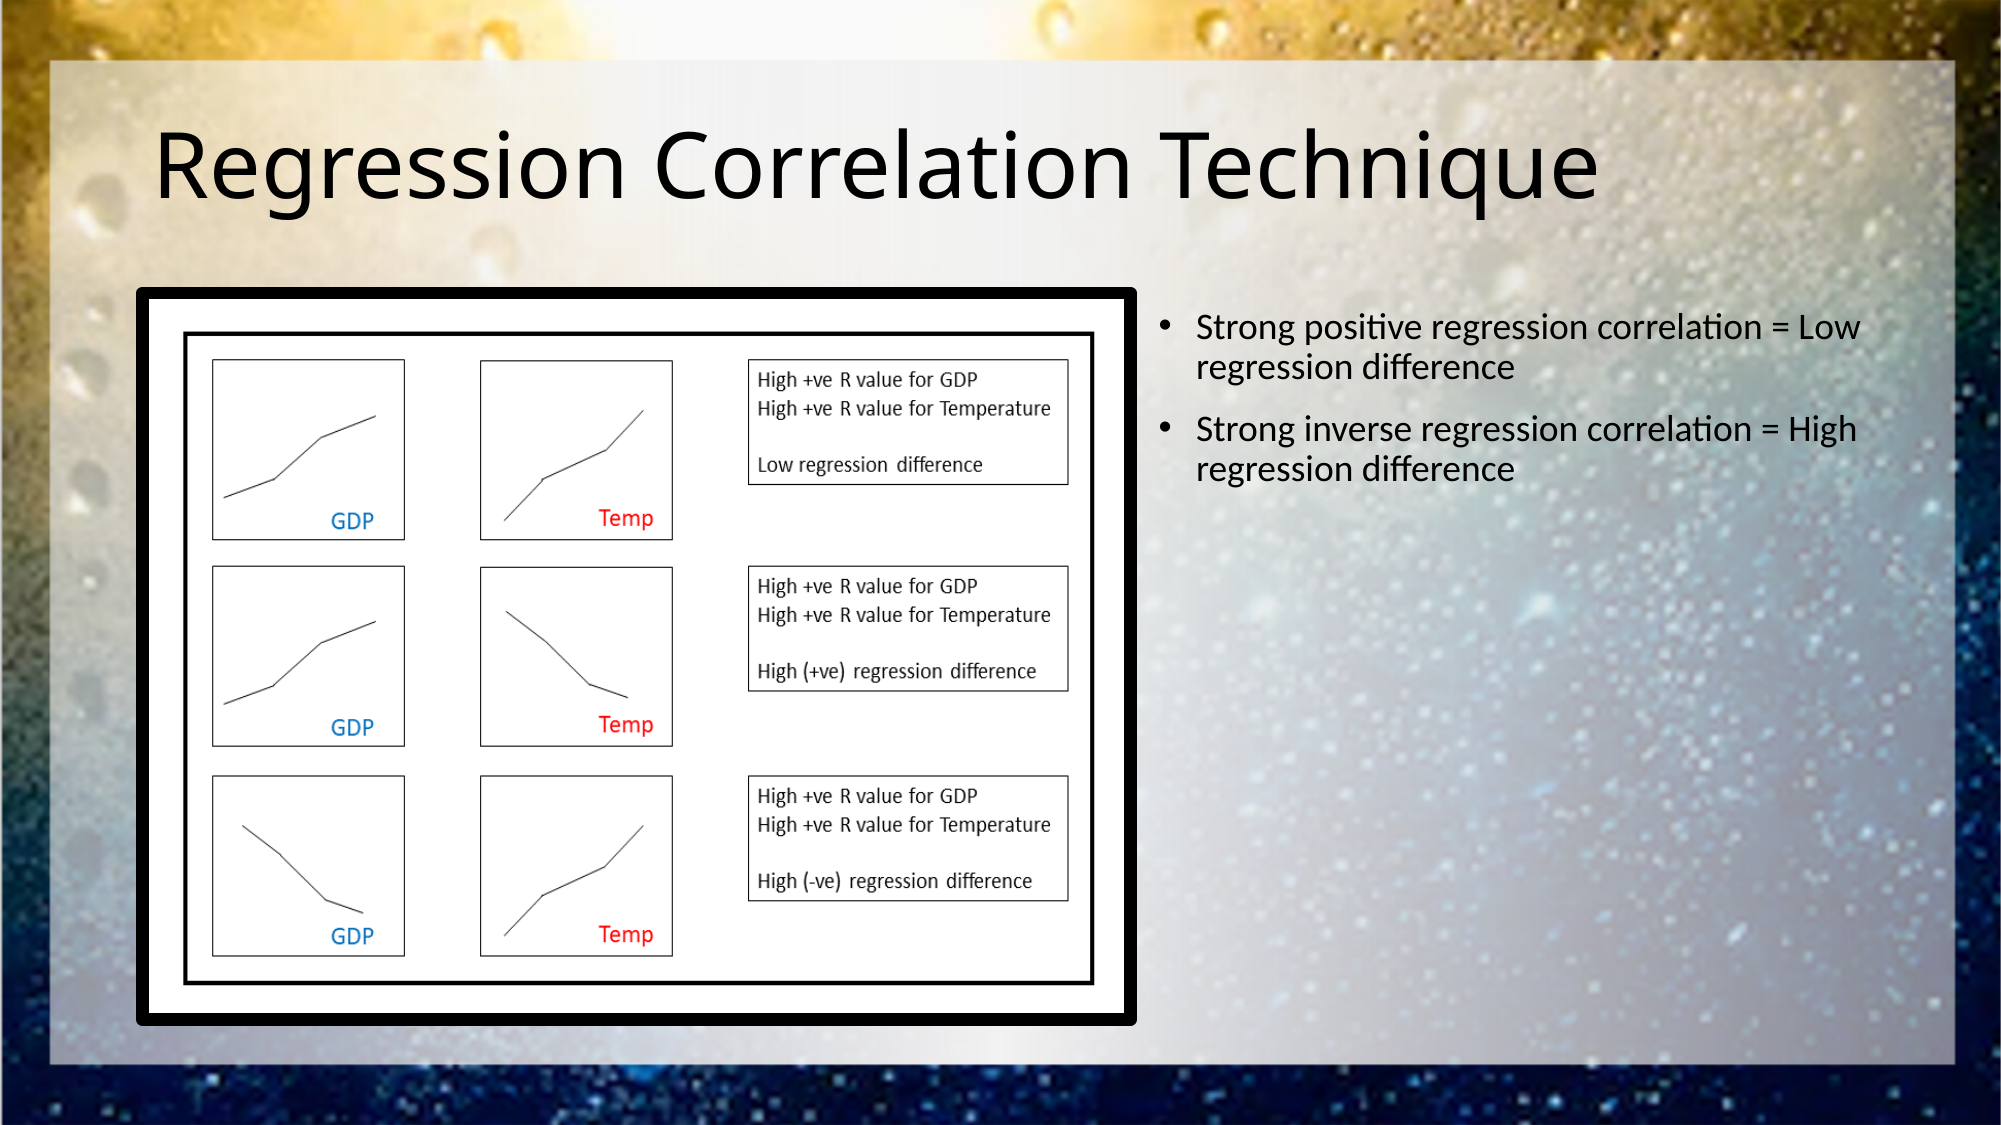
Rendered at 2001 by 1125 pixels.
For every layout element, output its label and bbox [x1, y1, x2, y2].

picture [0, 0, 2001, 1125]
list [148, 299, 1125, 1014]
